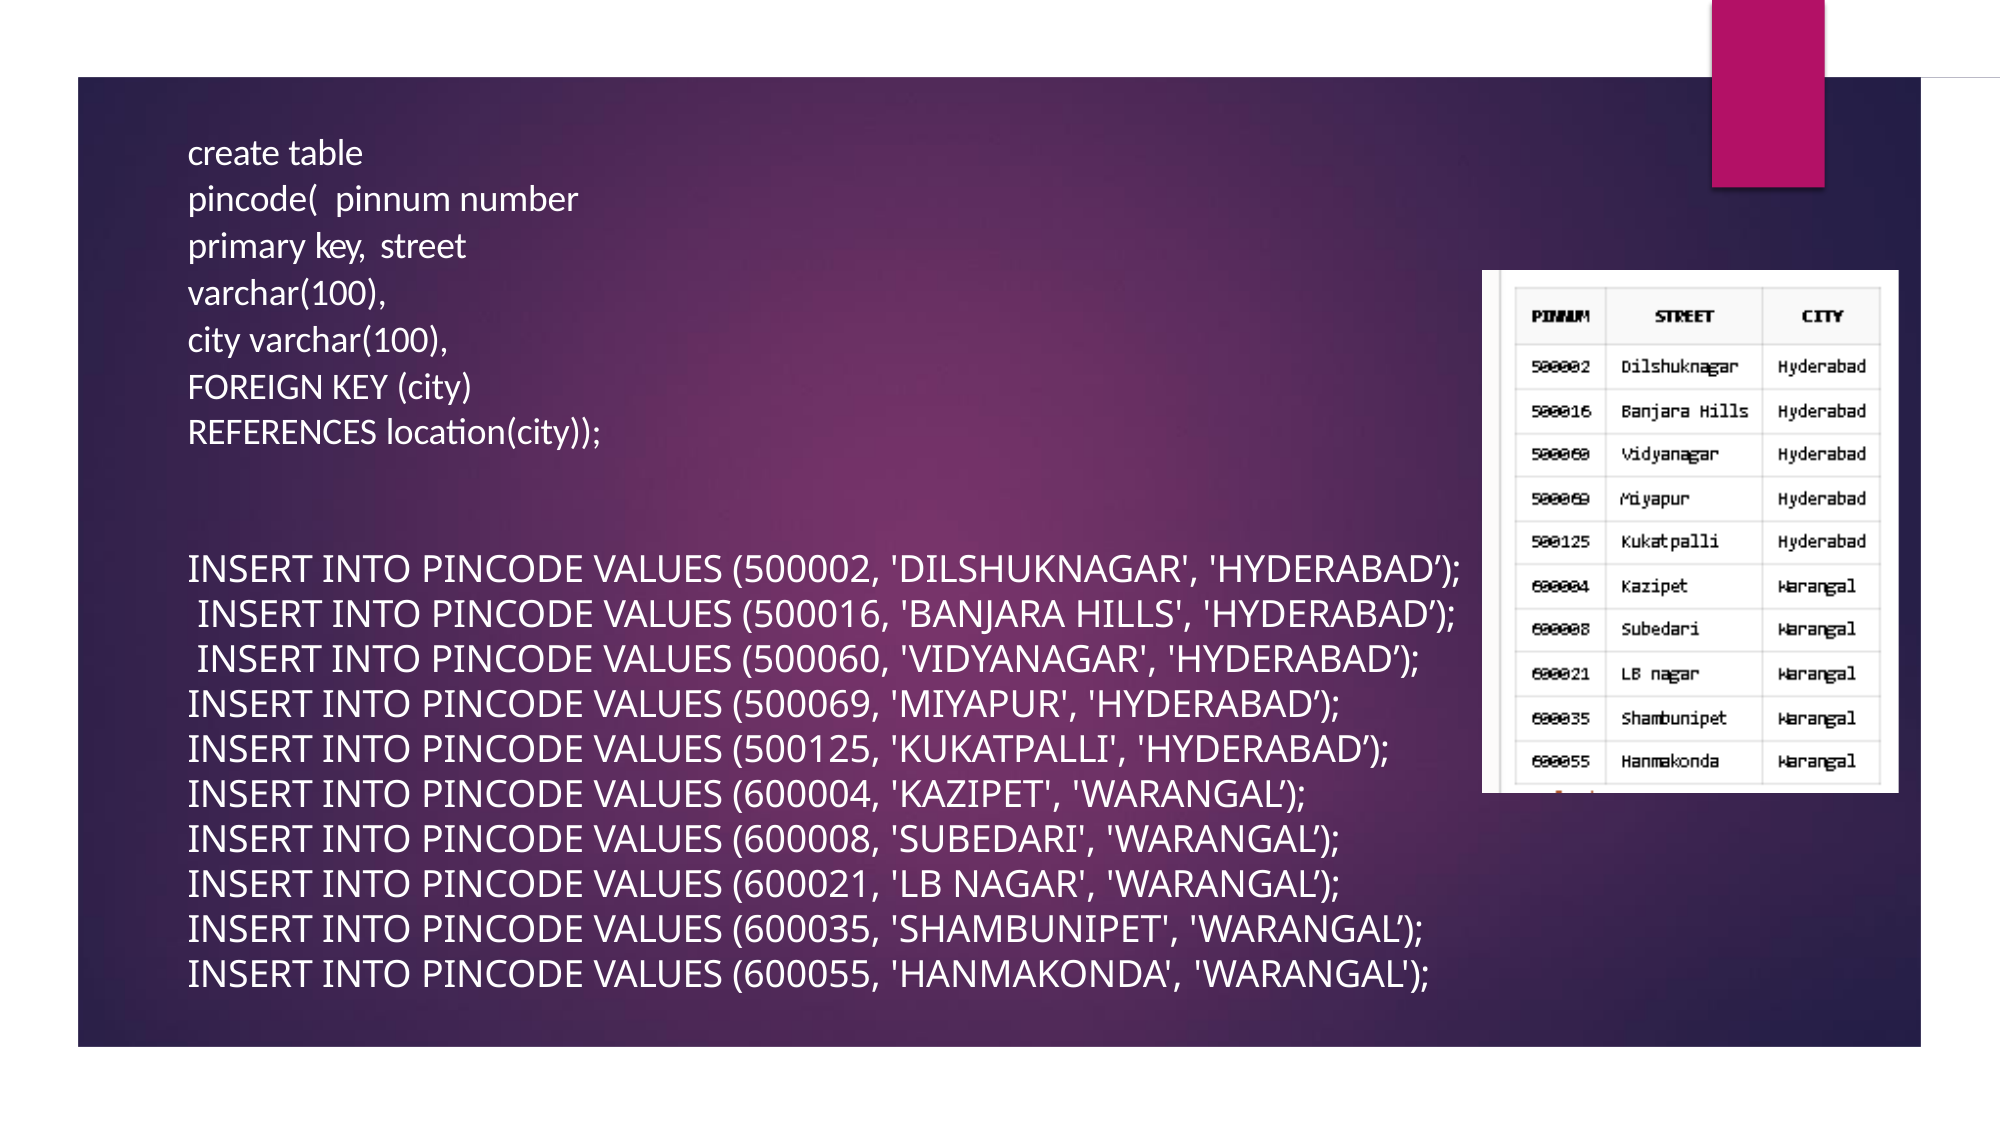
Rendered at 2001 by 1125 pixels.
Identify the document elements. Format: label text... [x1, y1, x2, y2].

text_box [1482, 270, 1899, 793]
picture [79, 0, 1920, 1046]
text_box create table pincode( pinnum number primary key, street varchar(100), city varchar(100), FOREIGN KEY (city) REFERENCES location(city)); INSERT INTO PINCODE VALUES (500002, 'DILSHUKNAGAR', 'HYDERABAD’); INSERT INTO PINCODE VALUES (500016, 'BANJARA HILLS', 'HYDERABAD’); INSERT INTO PINCODE VALUES (500060, 'VIDYANAGAR', 'HYDERABAD’); INSERT INTO PINCODE VALUES (500069, 'MIYAPUR', 'HYDERABAD’); INSERT INTO PINCODE VALUES (500125, 'KUKATPALLI', 'HYDERABAD’); INSERT INTO PINCODE VALUES (600004, 'KAZIPET', 'WARANGAL’); INSERT INTO PINCODE VALUES (600008, 'SUBEDARI', 'WARANGAL’); INSERT INTO PINCODE VALUES (600021, 'LB NAGAR', 'WARANGAL’); INSERT INTO PINCODE VALUES (600035, 'SHAMBUNIPET', 'WARANGAL’); INSERT INTO PINCODE VALUES (600055, 'HANMAKONDA', 'WARANGAL'); [185, 123, 1466, 996]
